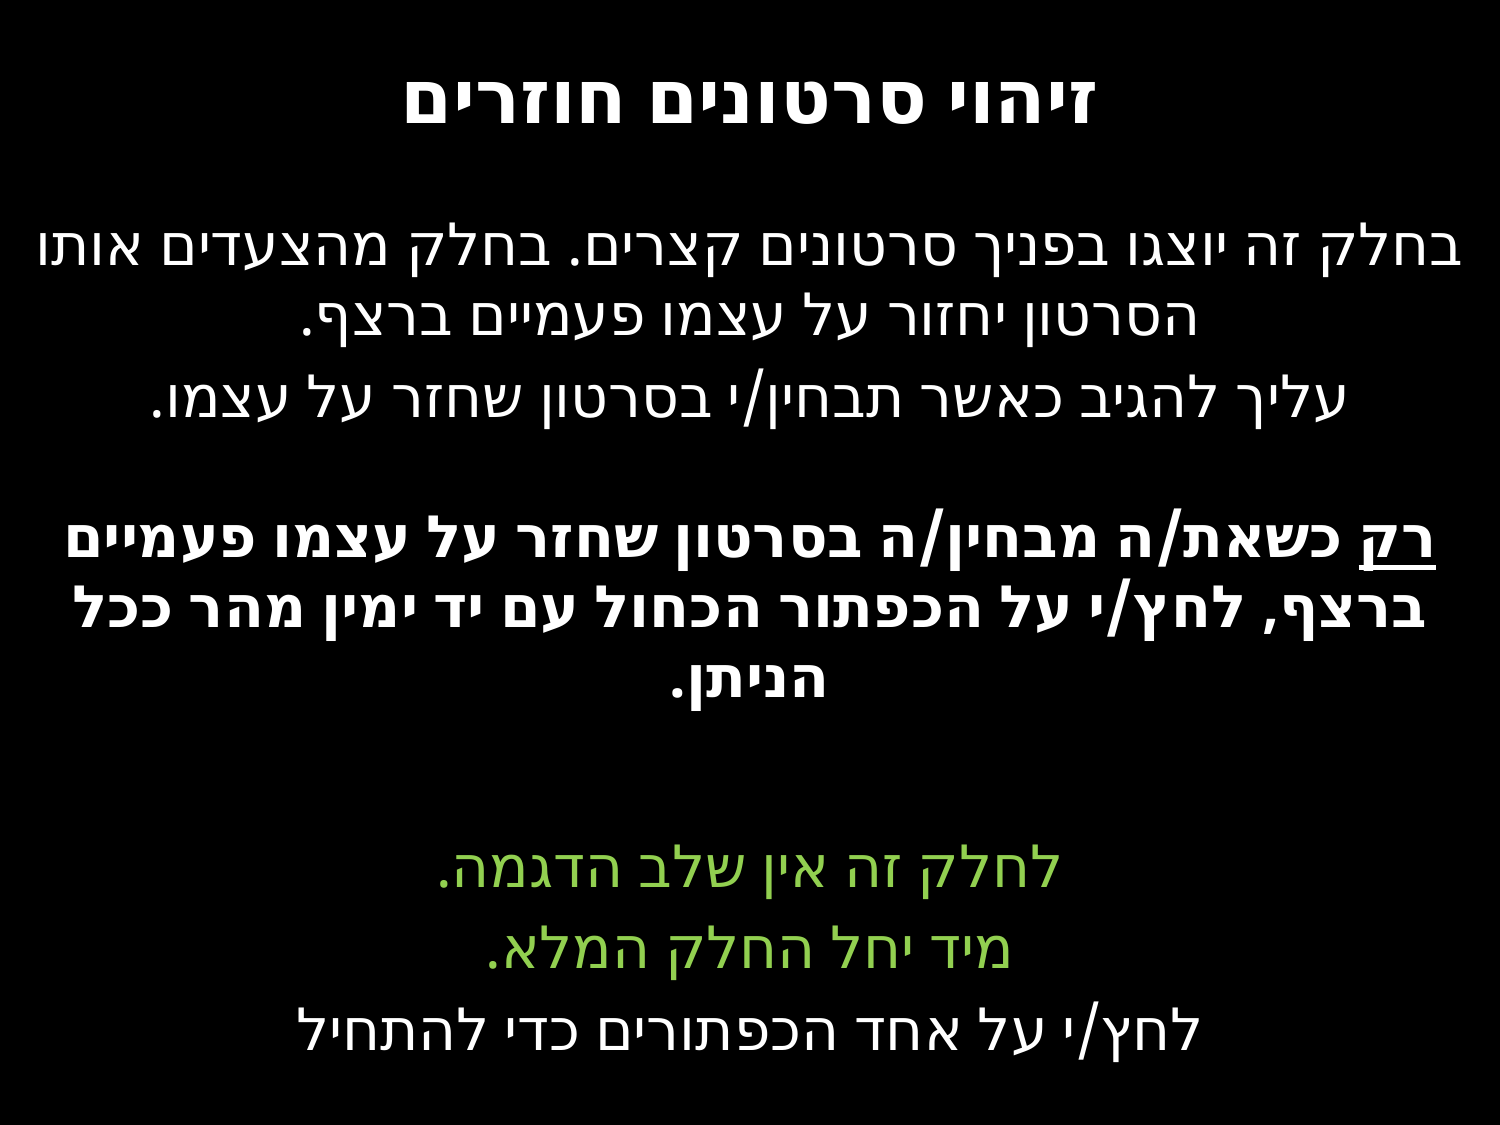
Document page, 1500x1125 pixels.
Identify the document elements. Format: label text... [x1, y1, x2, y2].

title זיהוי סרטונים חוזרים [0, 0, 1500, 188]
list בחלק זה יוצגו בפניך סרטונים קצרים. בחלק מהצעדים אותו הסרטון יחזור על עצמו פעמיים ברצף. עליך להגיב כאשר תבחין/י בסרטון שחזר על עצמו. רק כשאת/ה מבחין/ה בסרטון שחזר על עצמו פעמיים ברצף, לחץ/י על הכפתור הכחול עם יד ימין מהר ככל הניתן. לחלק זה אין שלב הדגמה. מיד יחל החלק המלא. לחץ/י על אחד הכפתורים כדי להתחיל [0, 200, 1500, 1125]
